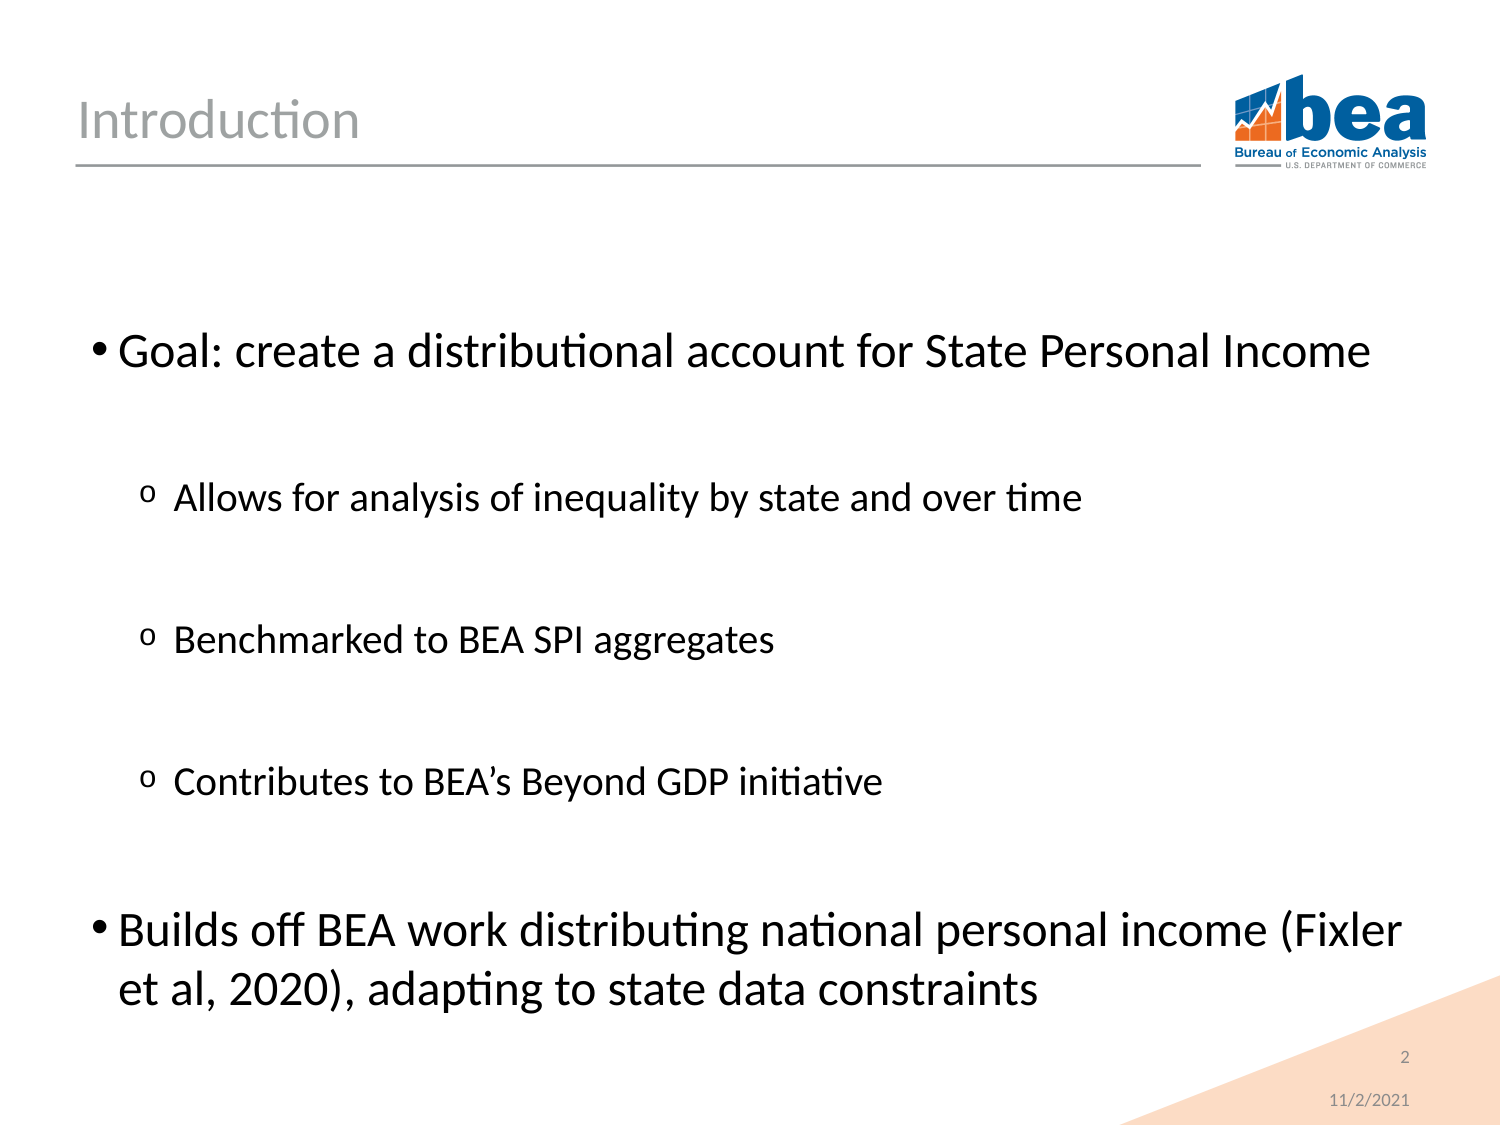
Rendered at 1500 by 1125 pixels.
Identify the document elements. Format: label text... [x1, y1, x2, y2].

list Goal: create a distributional account for State Personal Income Allows for analysis of inequality by state and over time Benchmarked to BEA SPI aggregates Contributes to BEA’s Beyond GDP initiative Builds off BEA work distributing national personal income (Fixler et al, 2020), adapting to state data constraints [75, 237, 1425, 1028]
picture [0, 0, 1500, 1125]
title Introduction [62, 37, 1200, 188]
slide_number 2 [1337, 1040, 1425, 1073]
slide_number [1262, 1084, 1425, 1113]
